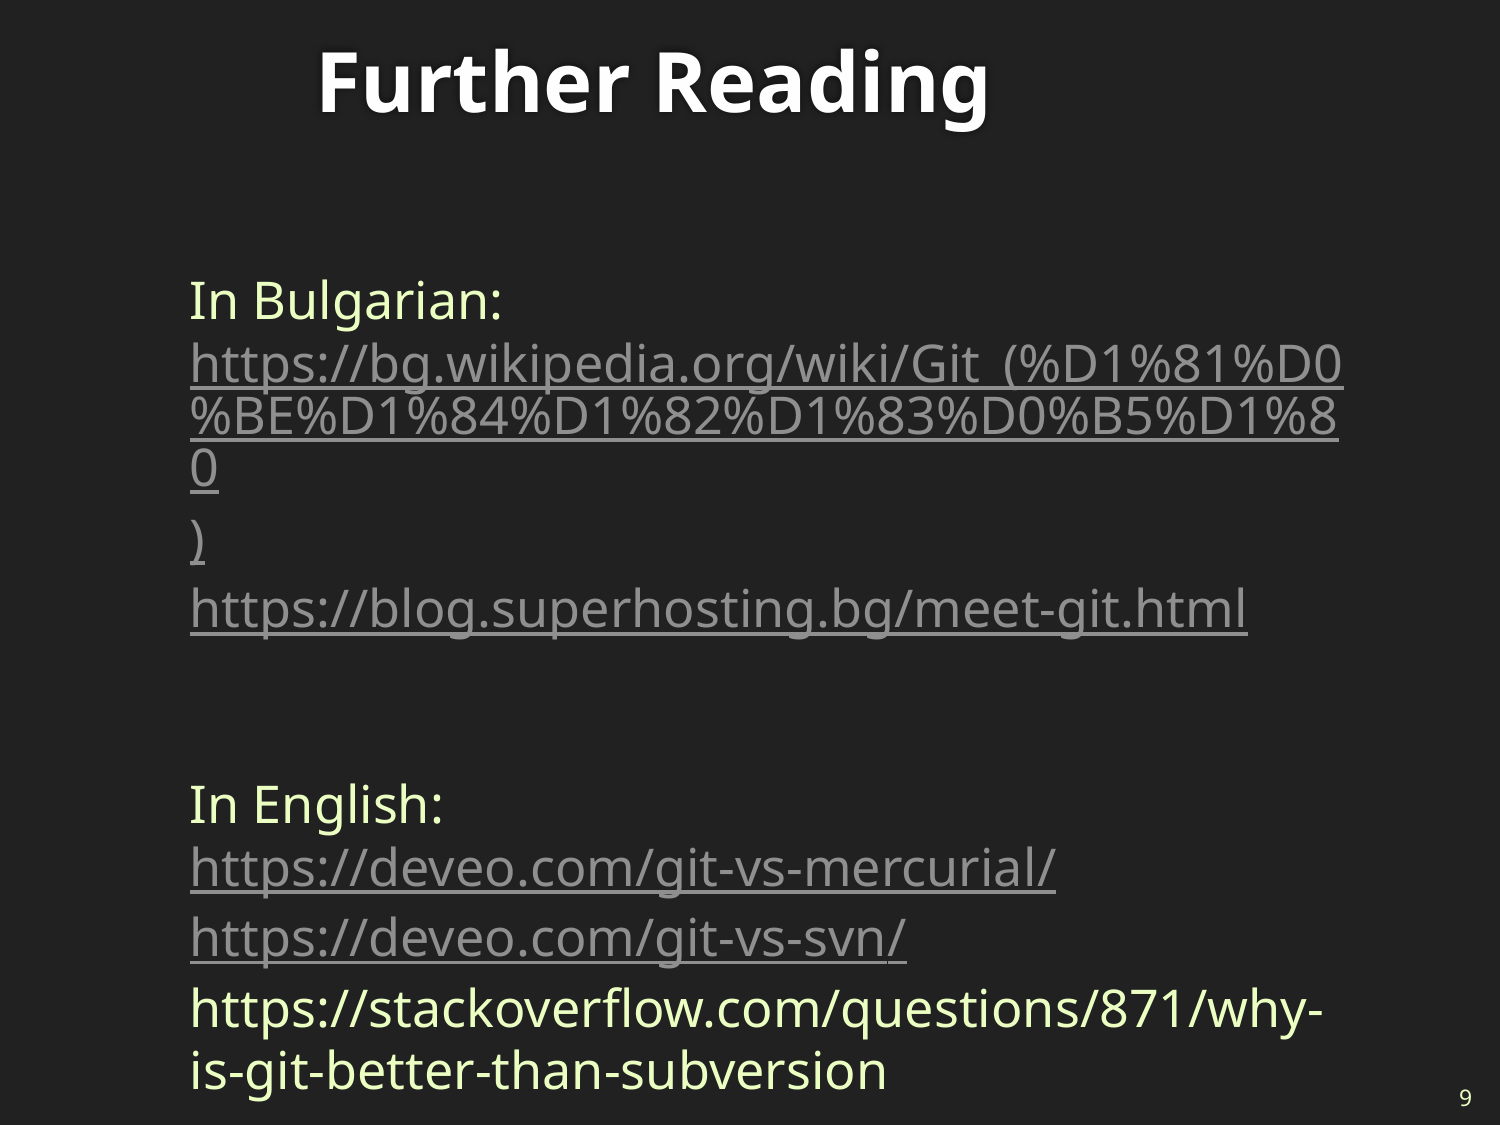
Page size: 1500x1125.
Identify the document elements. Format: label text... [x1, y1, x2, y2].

title Further Reading [300, 12, 1463, 163]
text_box In Bulgarian: https://bg.wikipedia.org/wiki/Git_(%D1%81%D0%BE%D1%84%D1%82%D1%83%D0%B5%D1%80) https://blog.superhosting.bg/meet-git.html In English: https://deveo.com/git-vs-mercurial/ https://deveo.com/git-vs-svn/ https://stackoverflow.com/questions/871/why-is-git-better-than-subversion [174, 260, 1375, 1004]
slide_number 9 [1412, 1074, 1488, 1118]
